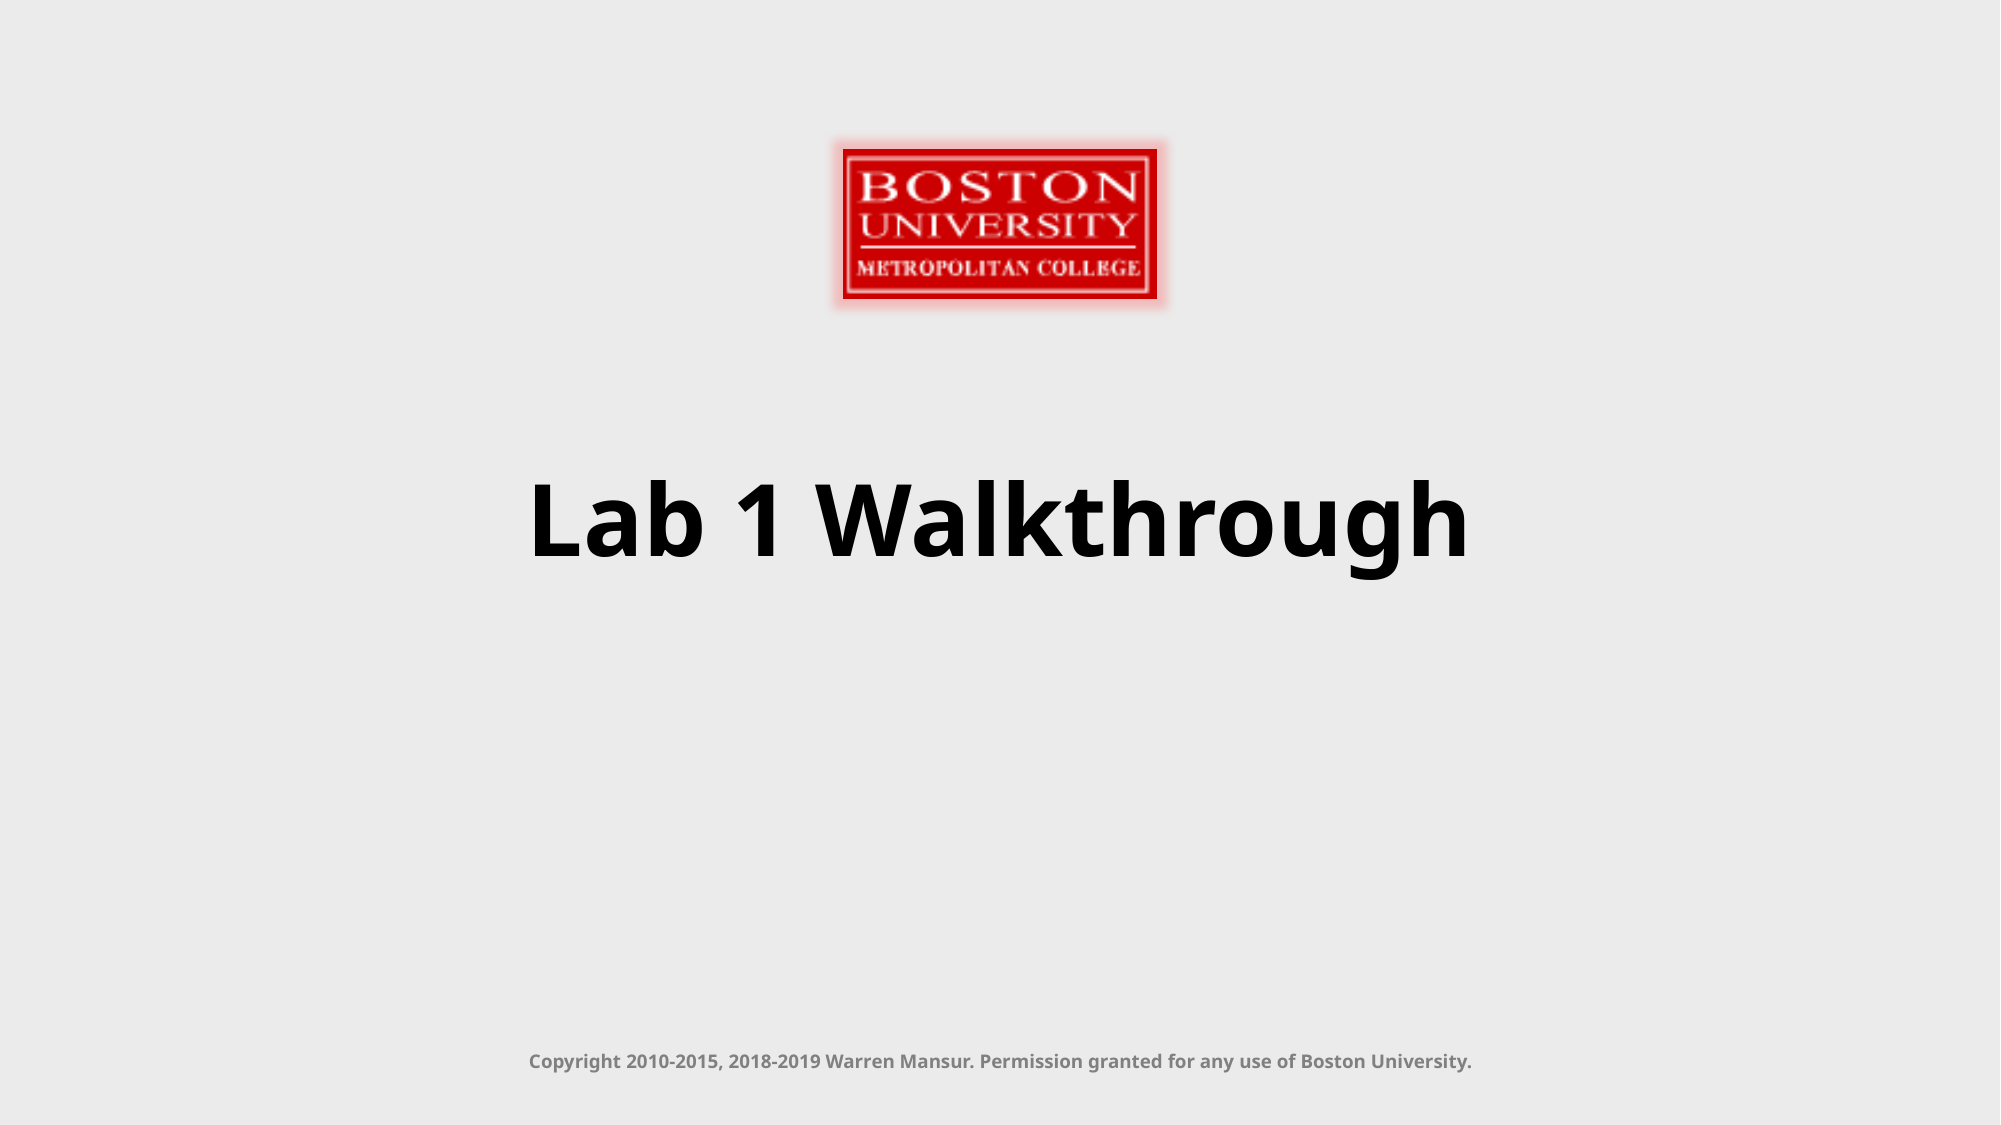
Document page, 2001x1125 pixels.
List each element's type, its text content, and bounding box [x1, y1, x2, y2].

footer Copyright 2010-2015, 2018-2019 Warren Mansur. Permission granted for any use of Boston University. [150, 1042, 1850, 1103]
picture [843, 149, 1157, 299]
title Lab 1 Walkthrough [337, 396, 1663, 638]
